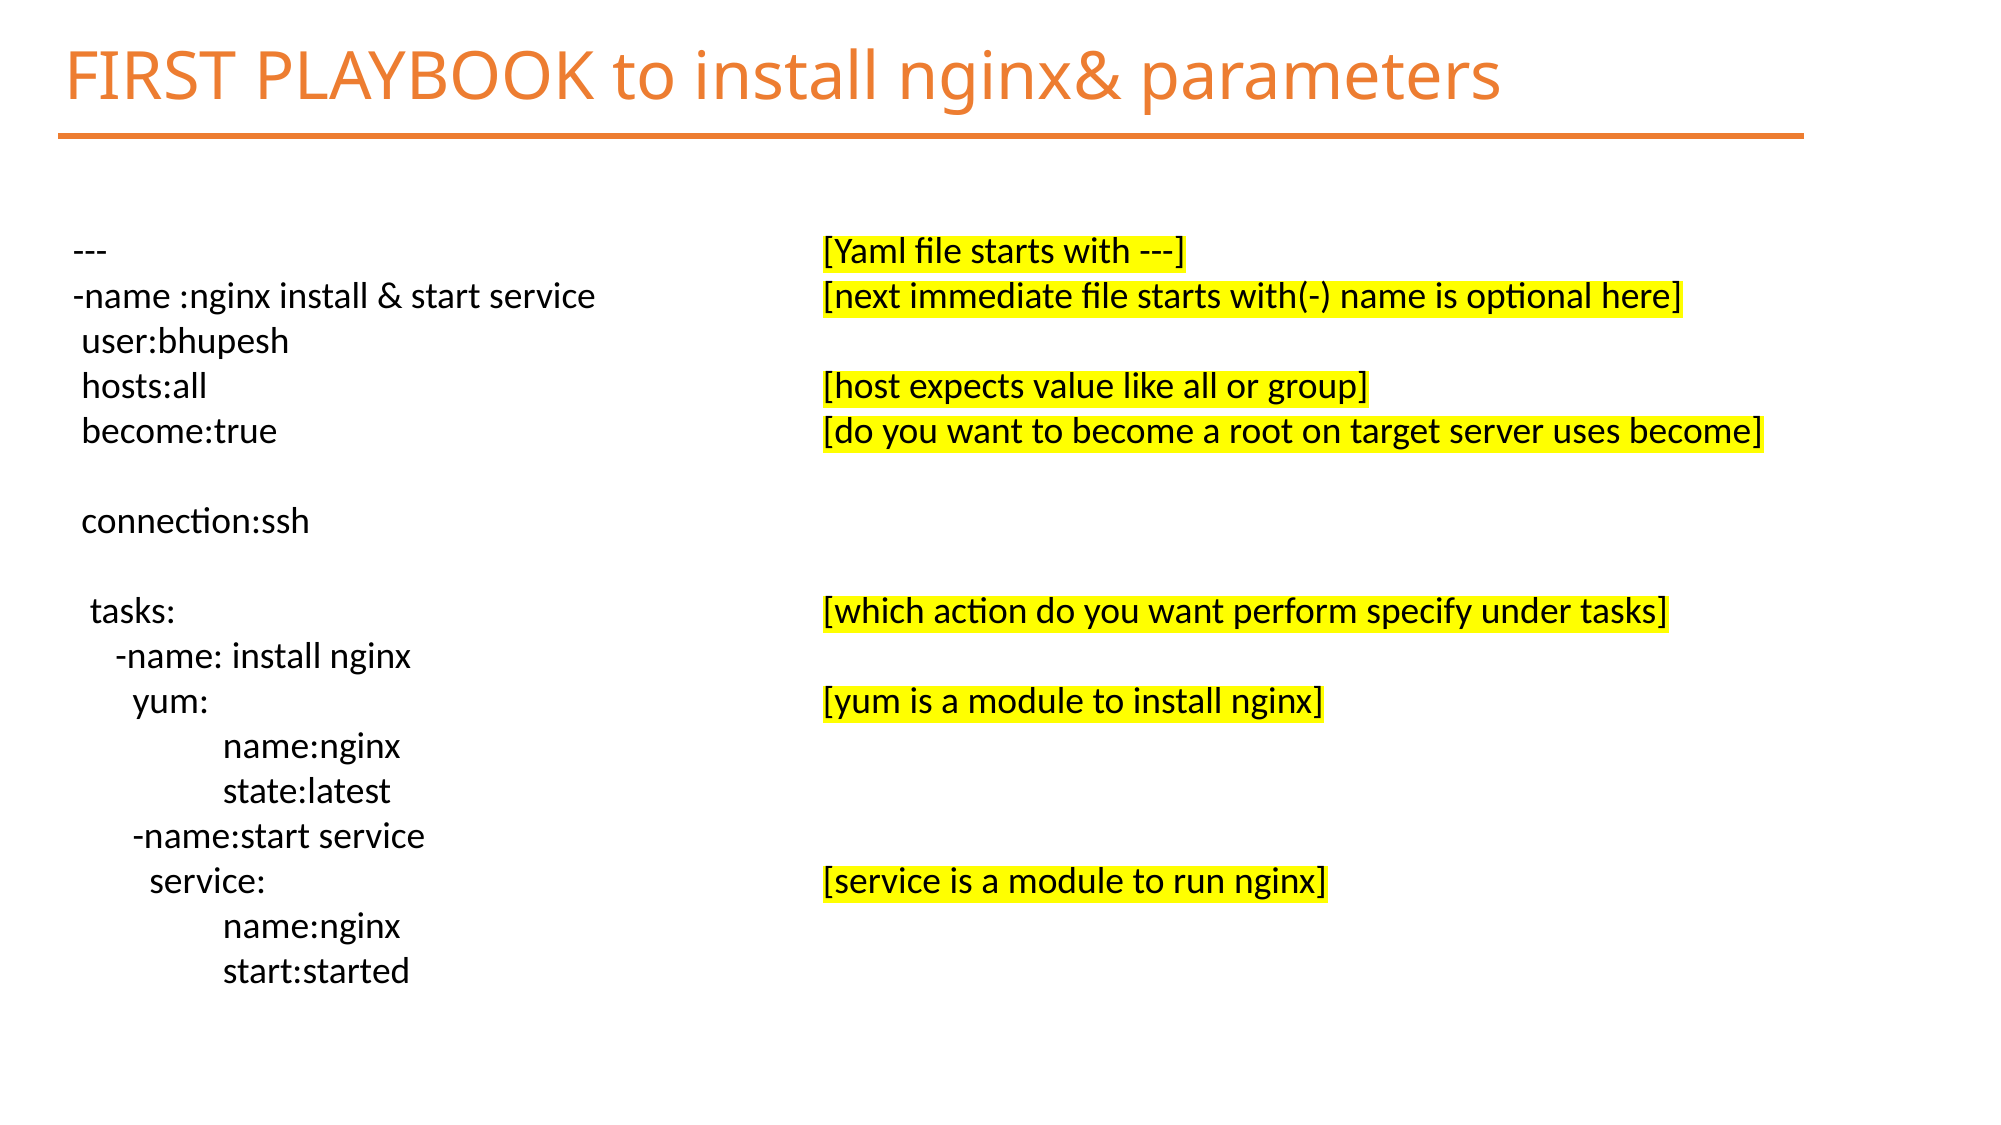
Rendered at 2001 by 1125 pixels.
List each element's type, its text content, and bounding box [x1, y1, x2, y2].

text_box --- [Yaml file starts with ---] -name :nginx install & start service [next immediate file starts with(-) name is optional here] user:bhupesh hosts:all [host expects value like all or group] become:true [do you want to become a root on target server uses become] connection:ssh tasks: [which action do you want perform specify under tasks] -name: install nginx yum: [yum is a module to install nginx] name:nginx state:latest -name:start service service: [service is a module to run nginx] name:nginx start:started [58, 218, 1940, 999]
text_box FIRST PLAYBOOK to install nginx& parameters [49, 25, 1826, 120]
